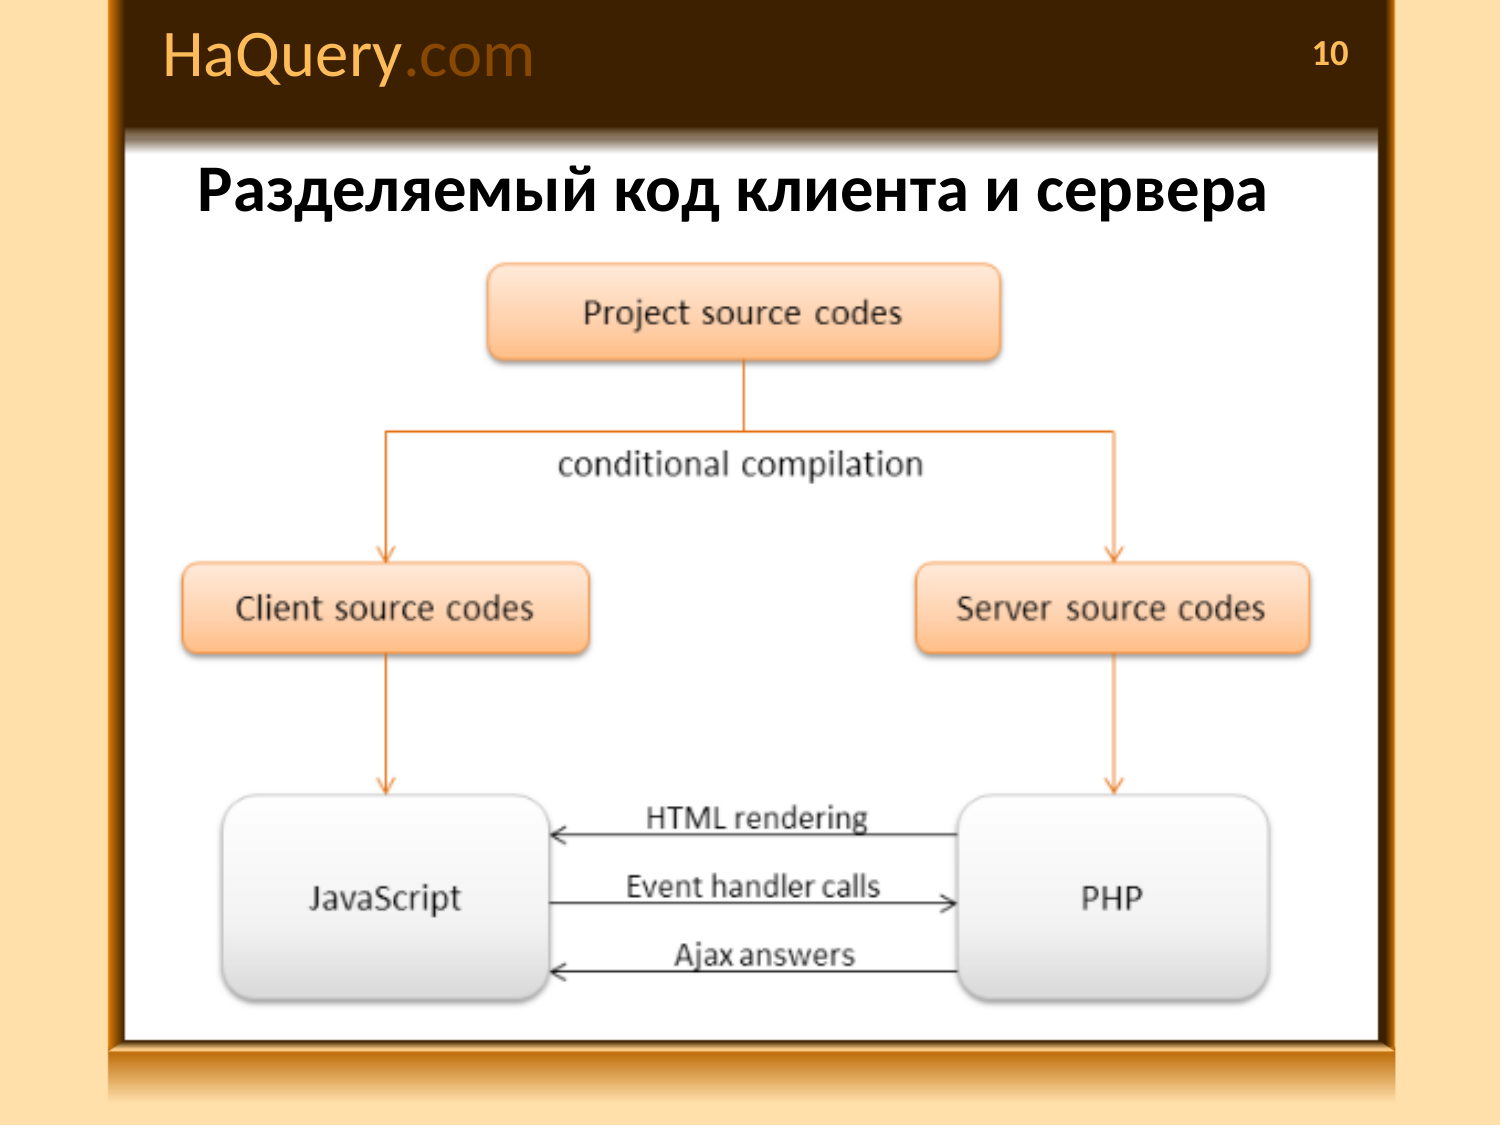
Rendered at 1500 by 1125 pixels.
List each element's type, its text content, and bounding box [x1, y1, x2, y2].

title HaQuery.com [147, 19, 1282, 81]
text_box Разделяемый код клиента и сервера [182, 137, 1365, 232]
text_box 10 [1269, 21, 1365, 81]
picture [0, 0, 1500, 1125]
